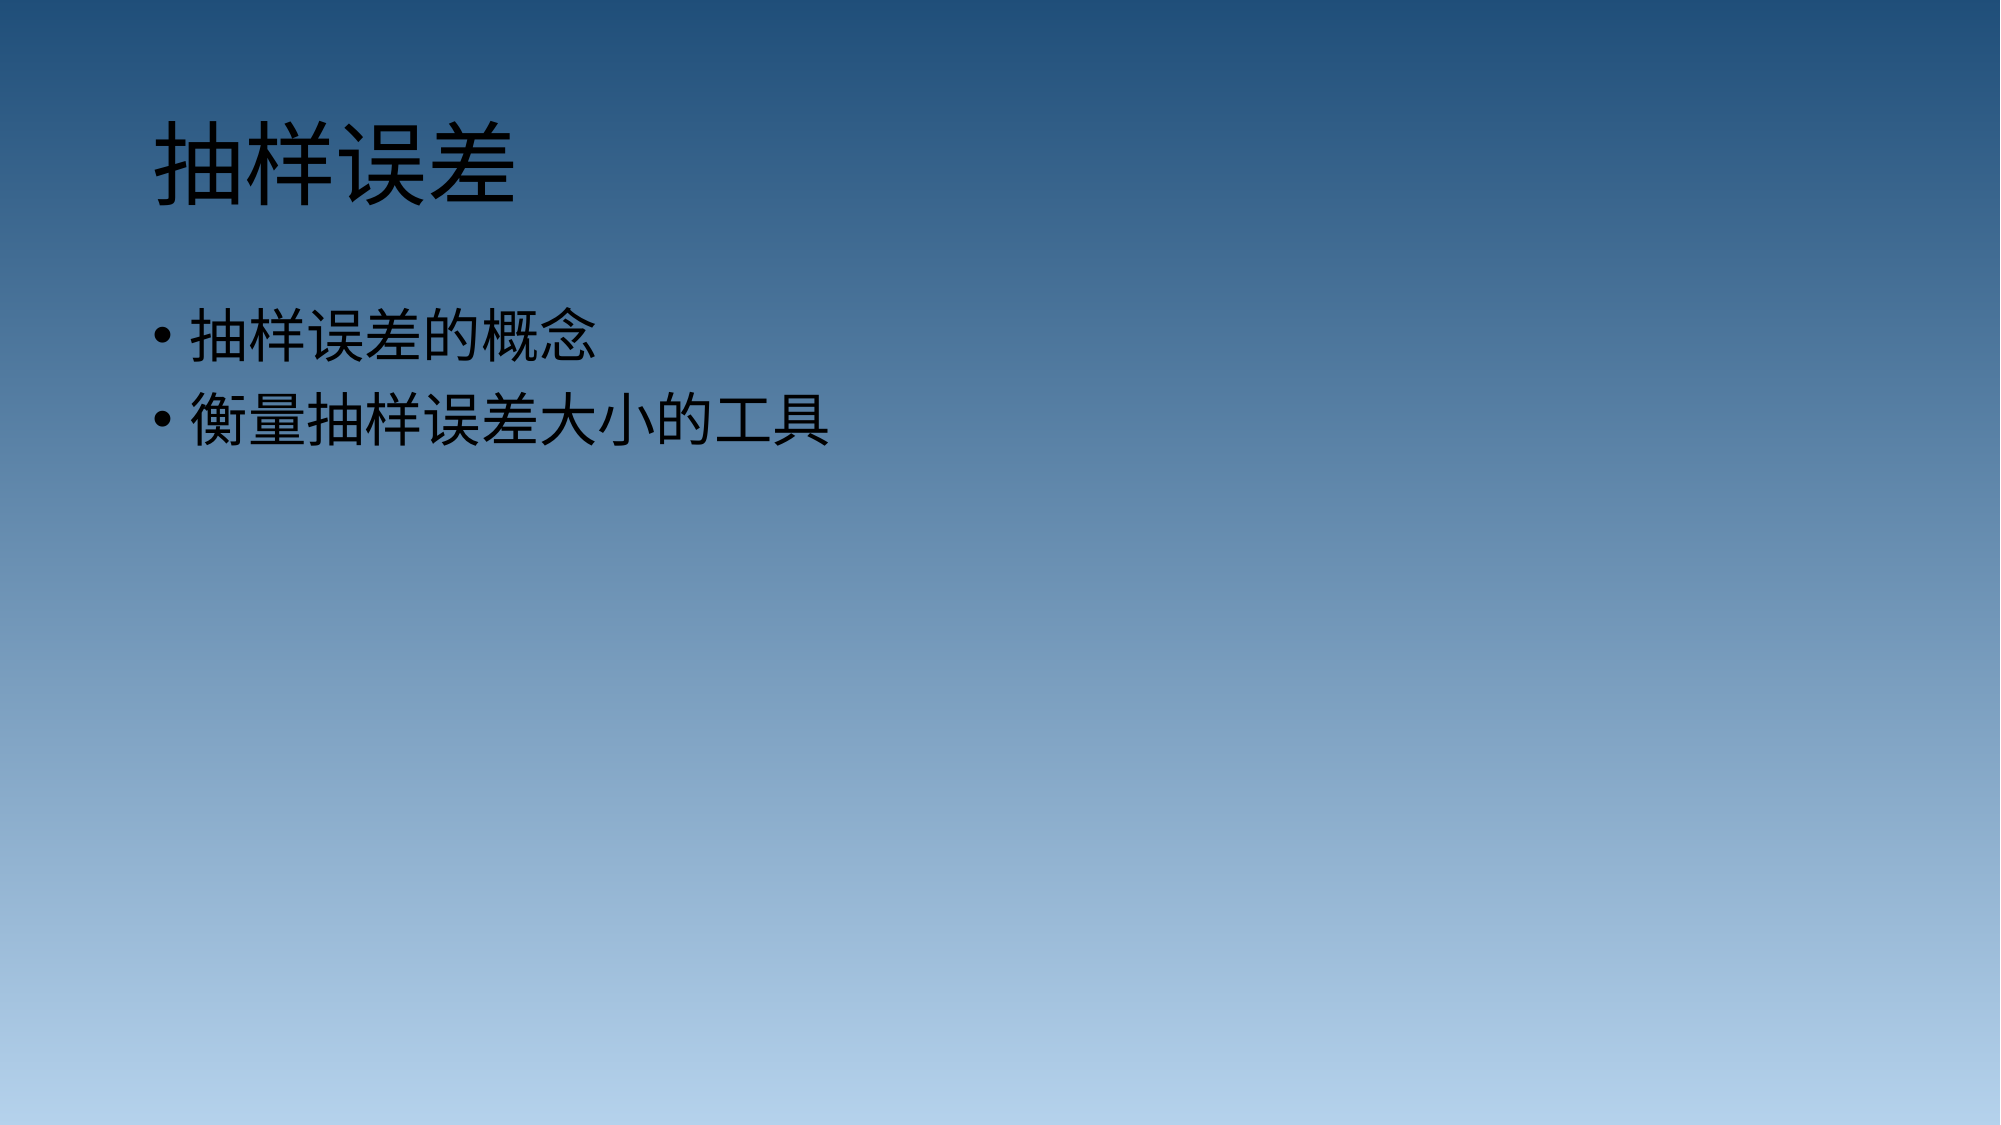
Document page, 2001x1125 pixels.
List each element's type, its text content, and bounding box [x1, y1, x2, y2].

list 抽样误差的概念 衡量抽样误差大小的工具 [137, 299, 1863, 1014]
title 抽样误差 [137, 59, 1863, 278]
